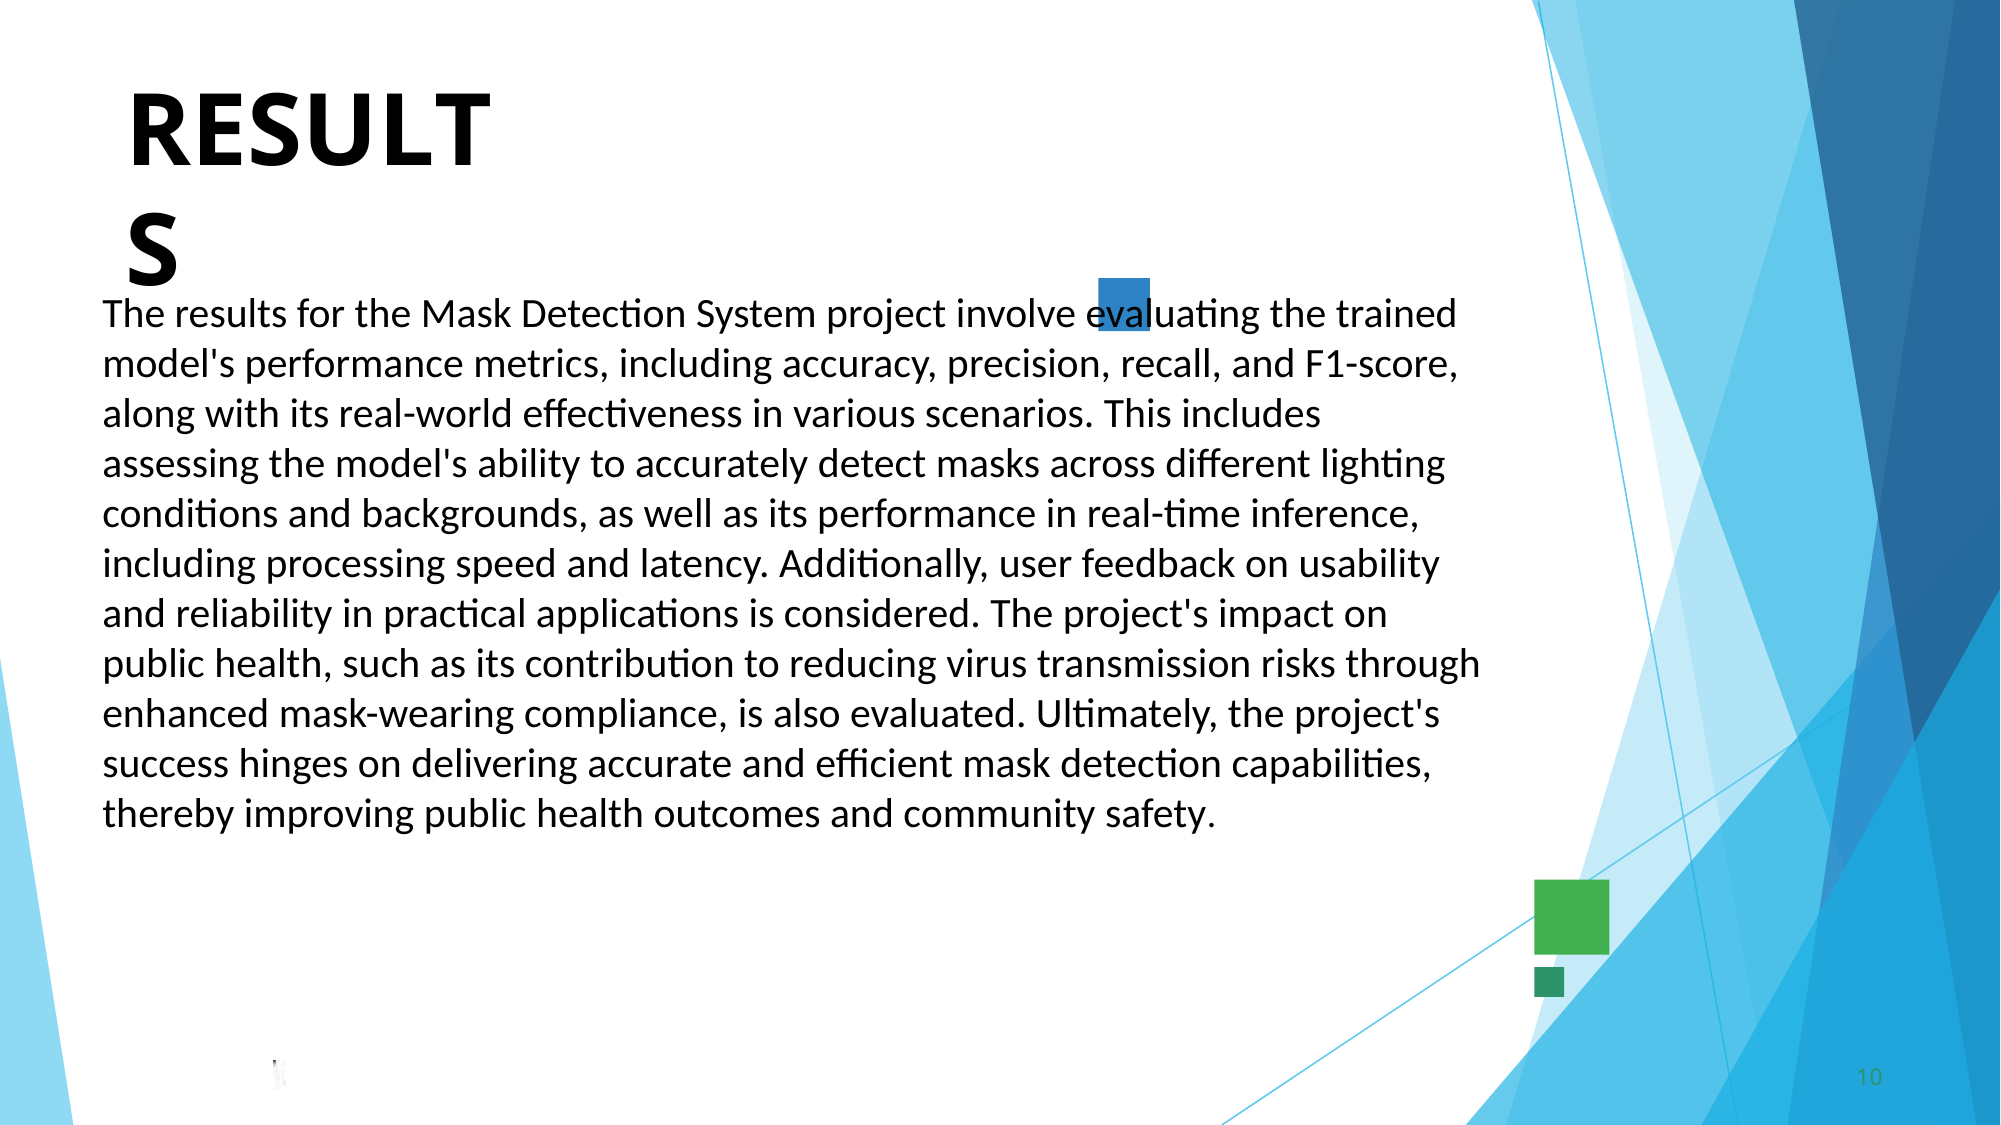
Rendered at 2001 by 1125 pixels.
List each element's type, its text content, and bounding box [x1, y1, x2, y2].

text_box The results for the Mask Detection System project involve evaluating the trained model's performance metrics, including accuracy, precision, recall, and F1-score, along with its real-world effectiveness in various scenarios. This includes assessing the model's ability to accurately detect masks across different lighting conditions and backgrounds, as well as its performance in real-time inference, including processing speed and latency. Additionally, user feedback on usability and reliability in practical applications is considered. The project's impact on public health, such as its contribution to reducing virus transmission risks through enhanced mask-wearing compliance, is also evaluated. Ultimately, the project's success hinges on delivering accurate and efficient mask detection capabilities, thereby improving public health outcomes and community safety. [87, 278, 1502, 844]
title RESULTS [123, 63, 524, 278]
picture [273, 1060, 287, 1091]
text_box [1534, 879, 1610, 955]
text_box 10 [1849, 1061, 1888, 1095]
text_box [1534, 967, 1565, 997]
